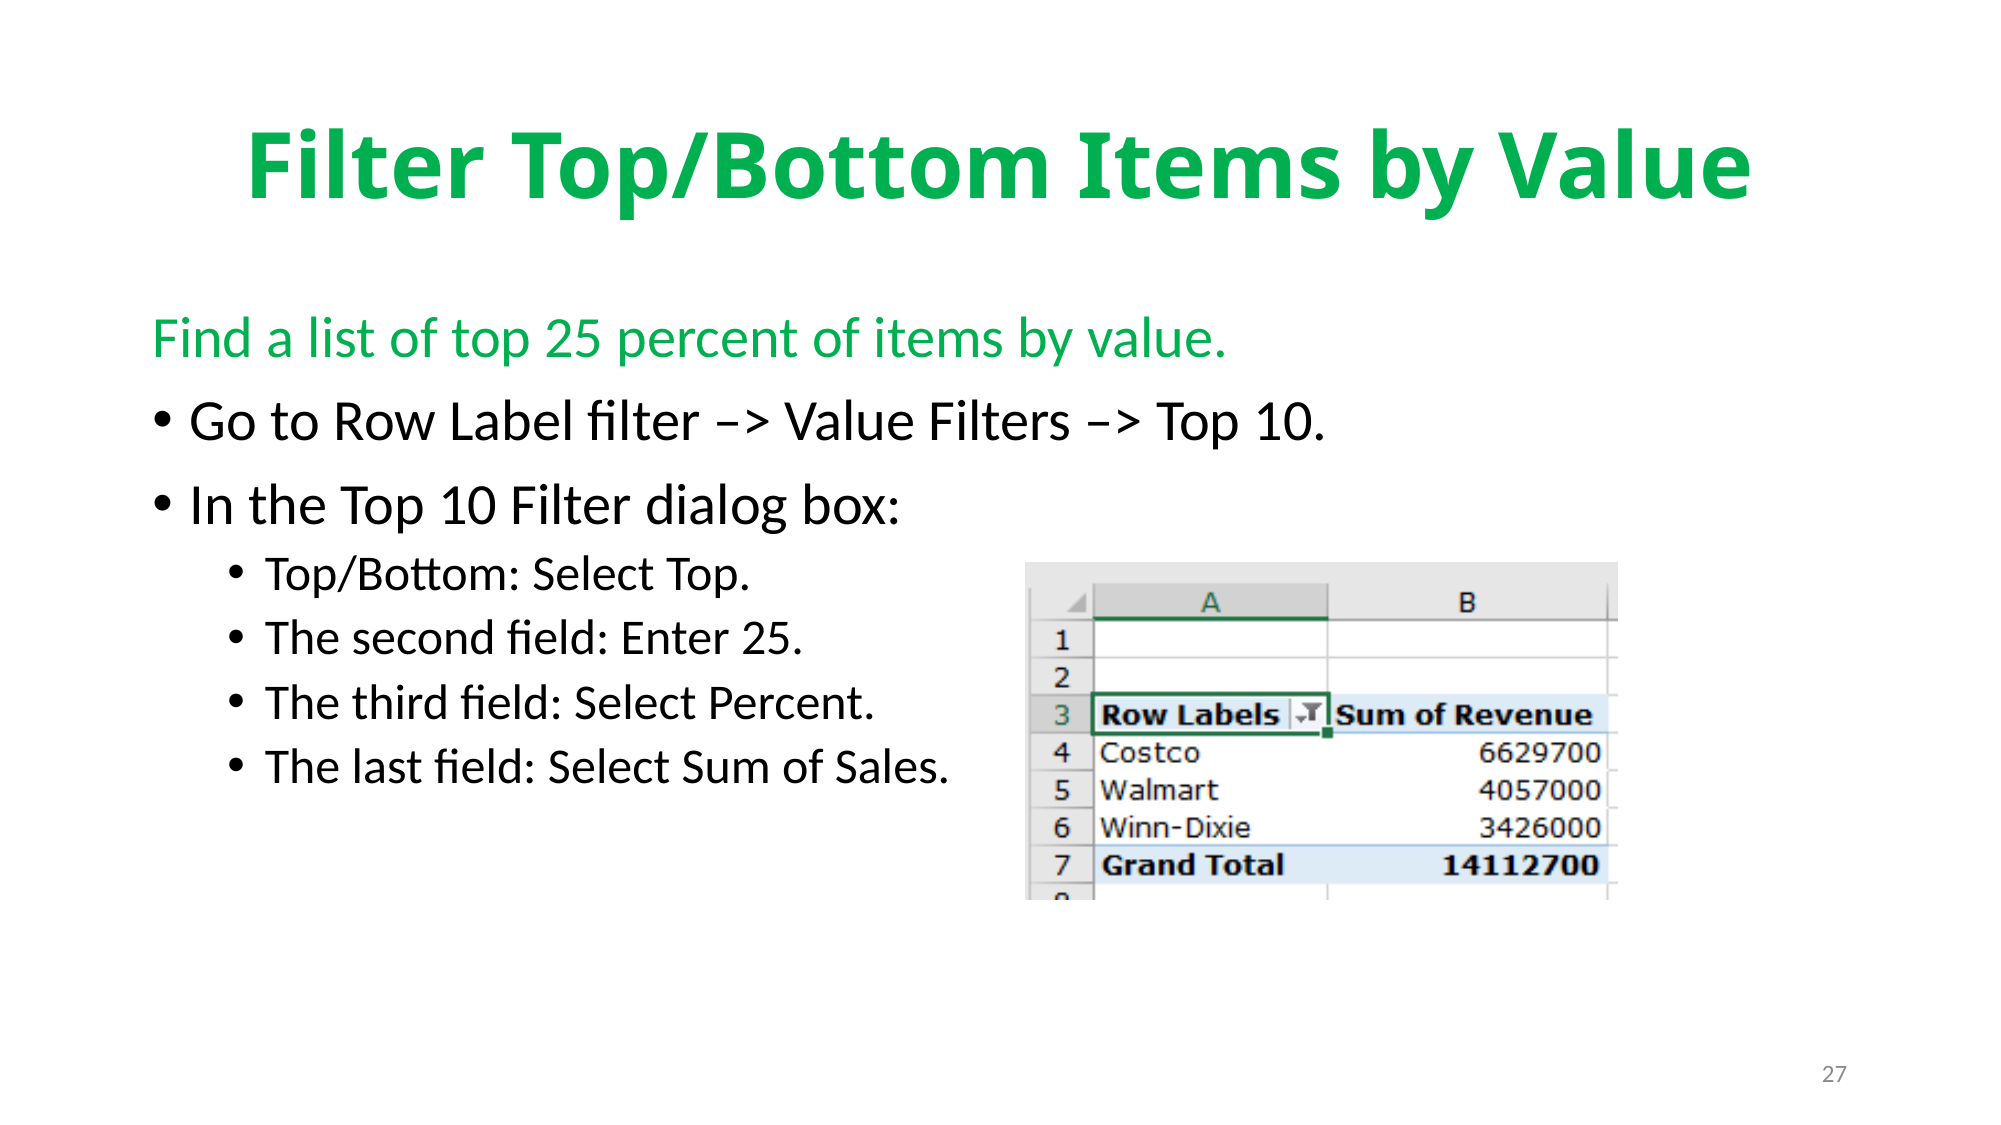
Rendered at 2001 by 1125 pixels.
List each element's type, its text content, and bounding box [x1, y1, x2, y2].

title Filter Top/Bottom Items by Value [137, 59, 1863, 278]
slide_number 27 [1412, 1042, 1863, 1103]
picture [1025, 562, 1618, 900]
list Find a list of top 25 percent of items by value. Go to Row Label filter –> Value Filters –> Top 10. In the Top 10 Filter dialog box: Top/Bottom: Select Top. The second field: Enter 25. The third field: Select Percent. The last field: Select Sum of Sales. [137, 299, 1863, 1014]
